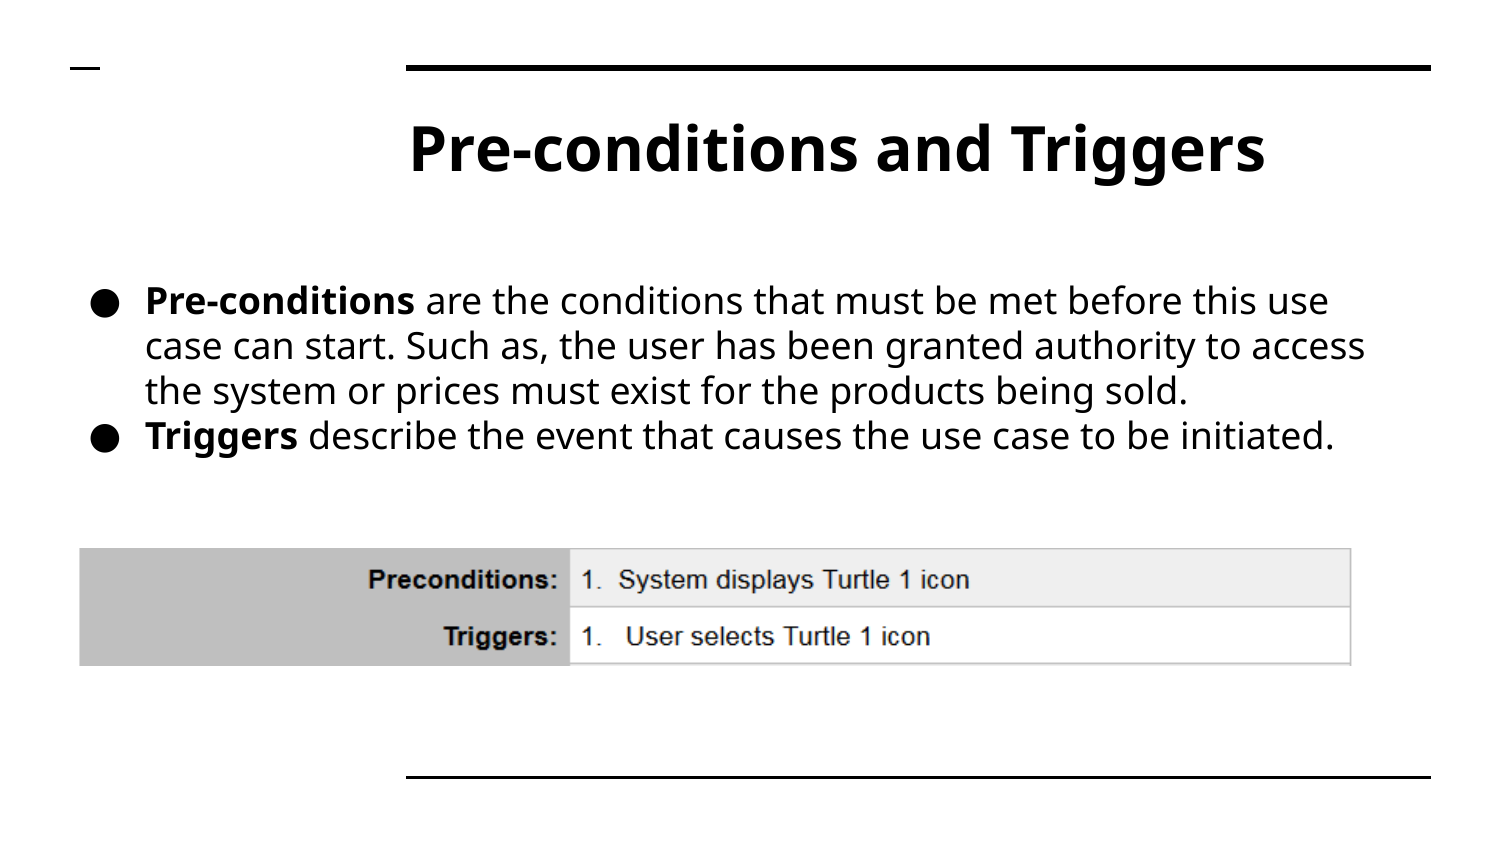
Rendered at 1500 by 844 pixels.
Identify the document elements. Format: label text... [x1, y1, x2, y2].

list Pre-conditions are the conditions that must be met before this use case can start. Such as, the user has been granted authority to access the system or prices must exist for the products being sold. Triggers describe the event that causes the use case to be initiated. [54, 261, 1433, 524]
title Pre-conditions and Triggers [393, 94, 1431, 199]
picture [74, 548, 1362, 666]
